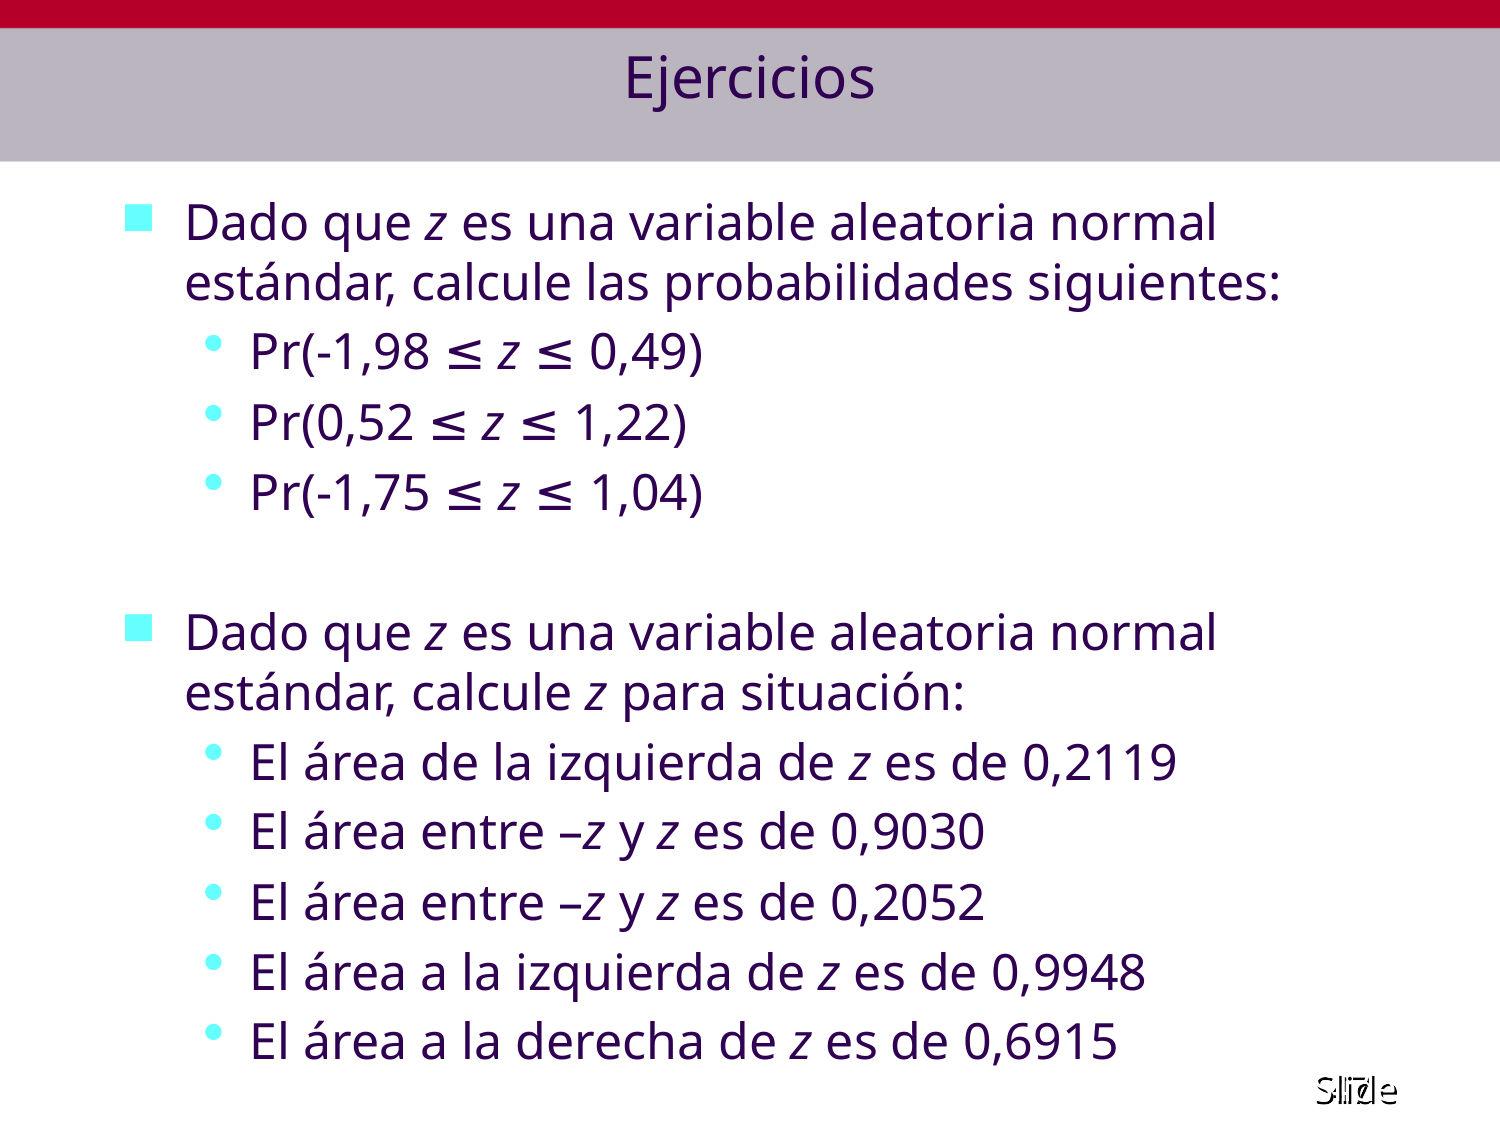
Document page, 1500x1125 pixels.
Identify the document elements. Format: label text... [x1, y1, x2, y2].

picture [0, 0, 1500, 1125]
list Dado que z es una variable aleatoria normal estándar, calcule las probabilidades siguientes: Pr(-1,98 ≤ z ≤ 0,49) Pr(0,52 ≤ z ≤ 1,22) Pr(-1,75 ≤ z ≤ 1,04) Dado que z es una variable aleatoria normal estándar, calcule z para situación: El área de la izquierda de z es de 0,2119 El área entre –z y z es de 0,9030 El área entre –z y z es de 0,2052 El área a la izquierda de z es de 0,9948 El área a la derecha de z es de 0,6915 [112, 182, 1389, 971]
title Ejercicios [111, 18, 1388, 132]
